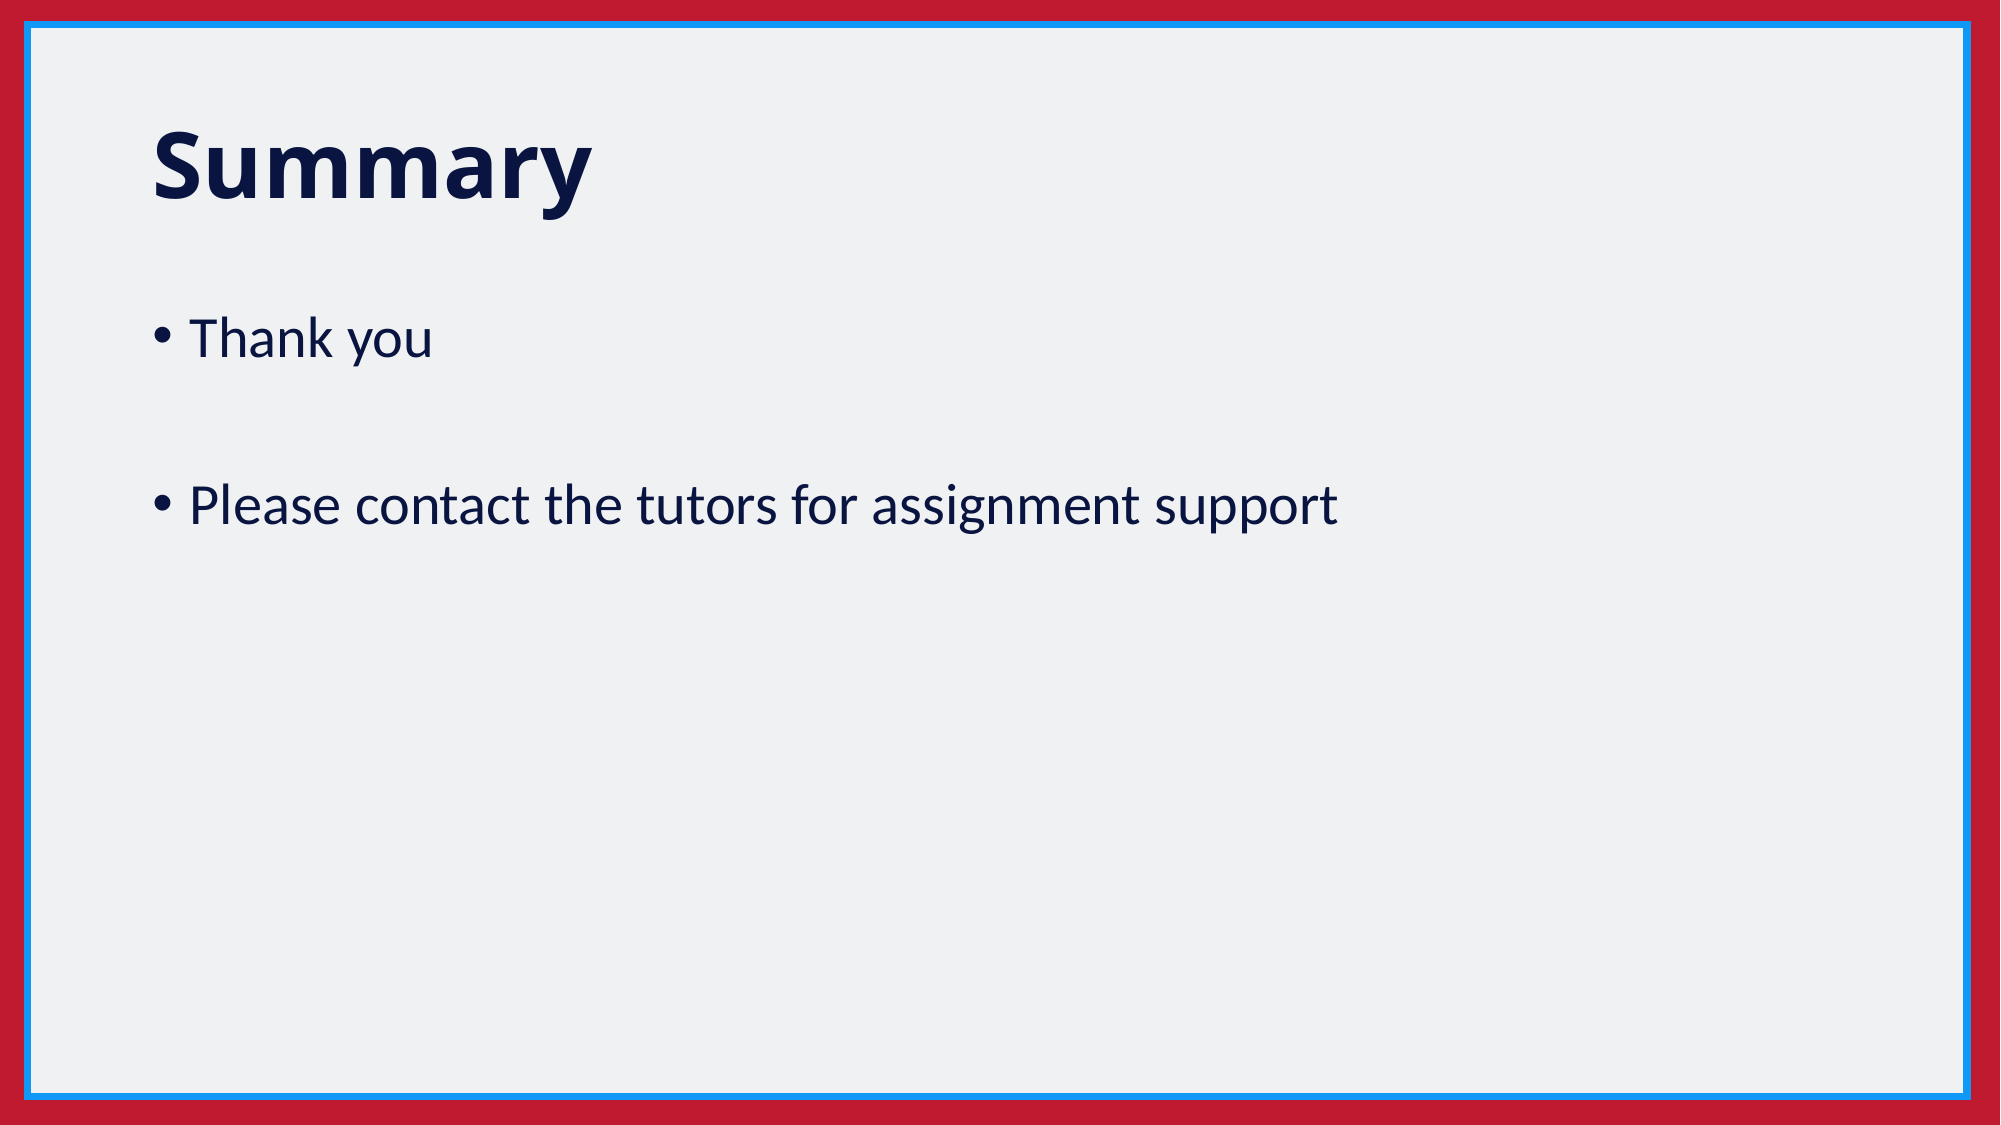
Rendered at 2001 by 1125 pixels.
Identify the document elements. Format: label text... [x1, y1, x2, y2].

list Thank you Please contact the tutors for assignment support [137, 299, 1863, 1014]
title Summary [137, 59, 1863, 278]
